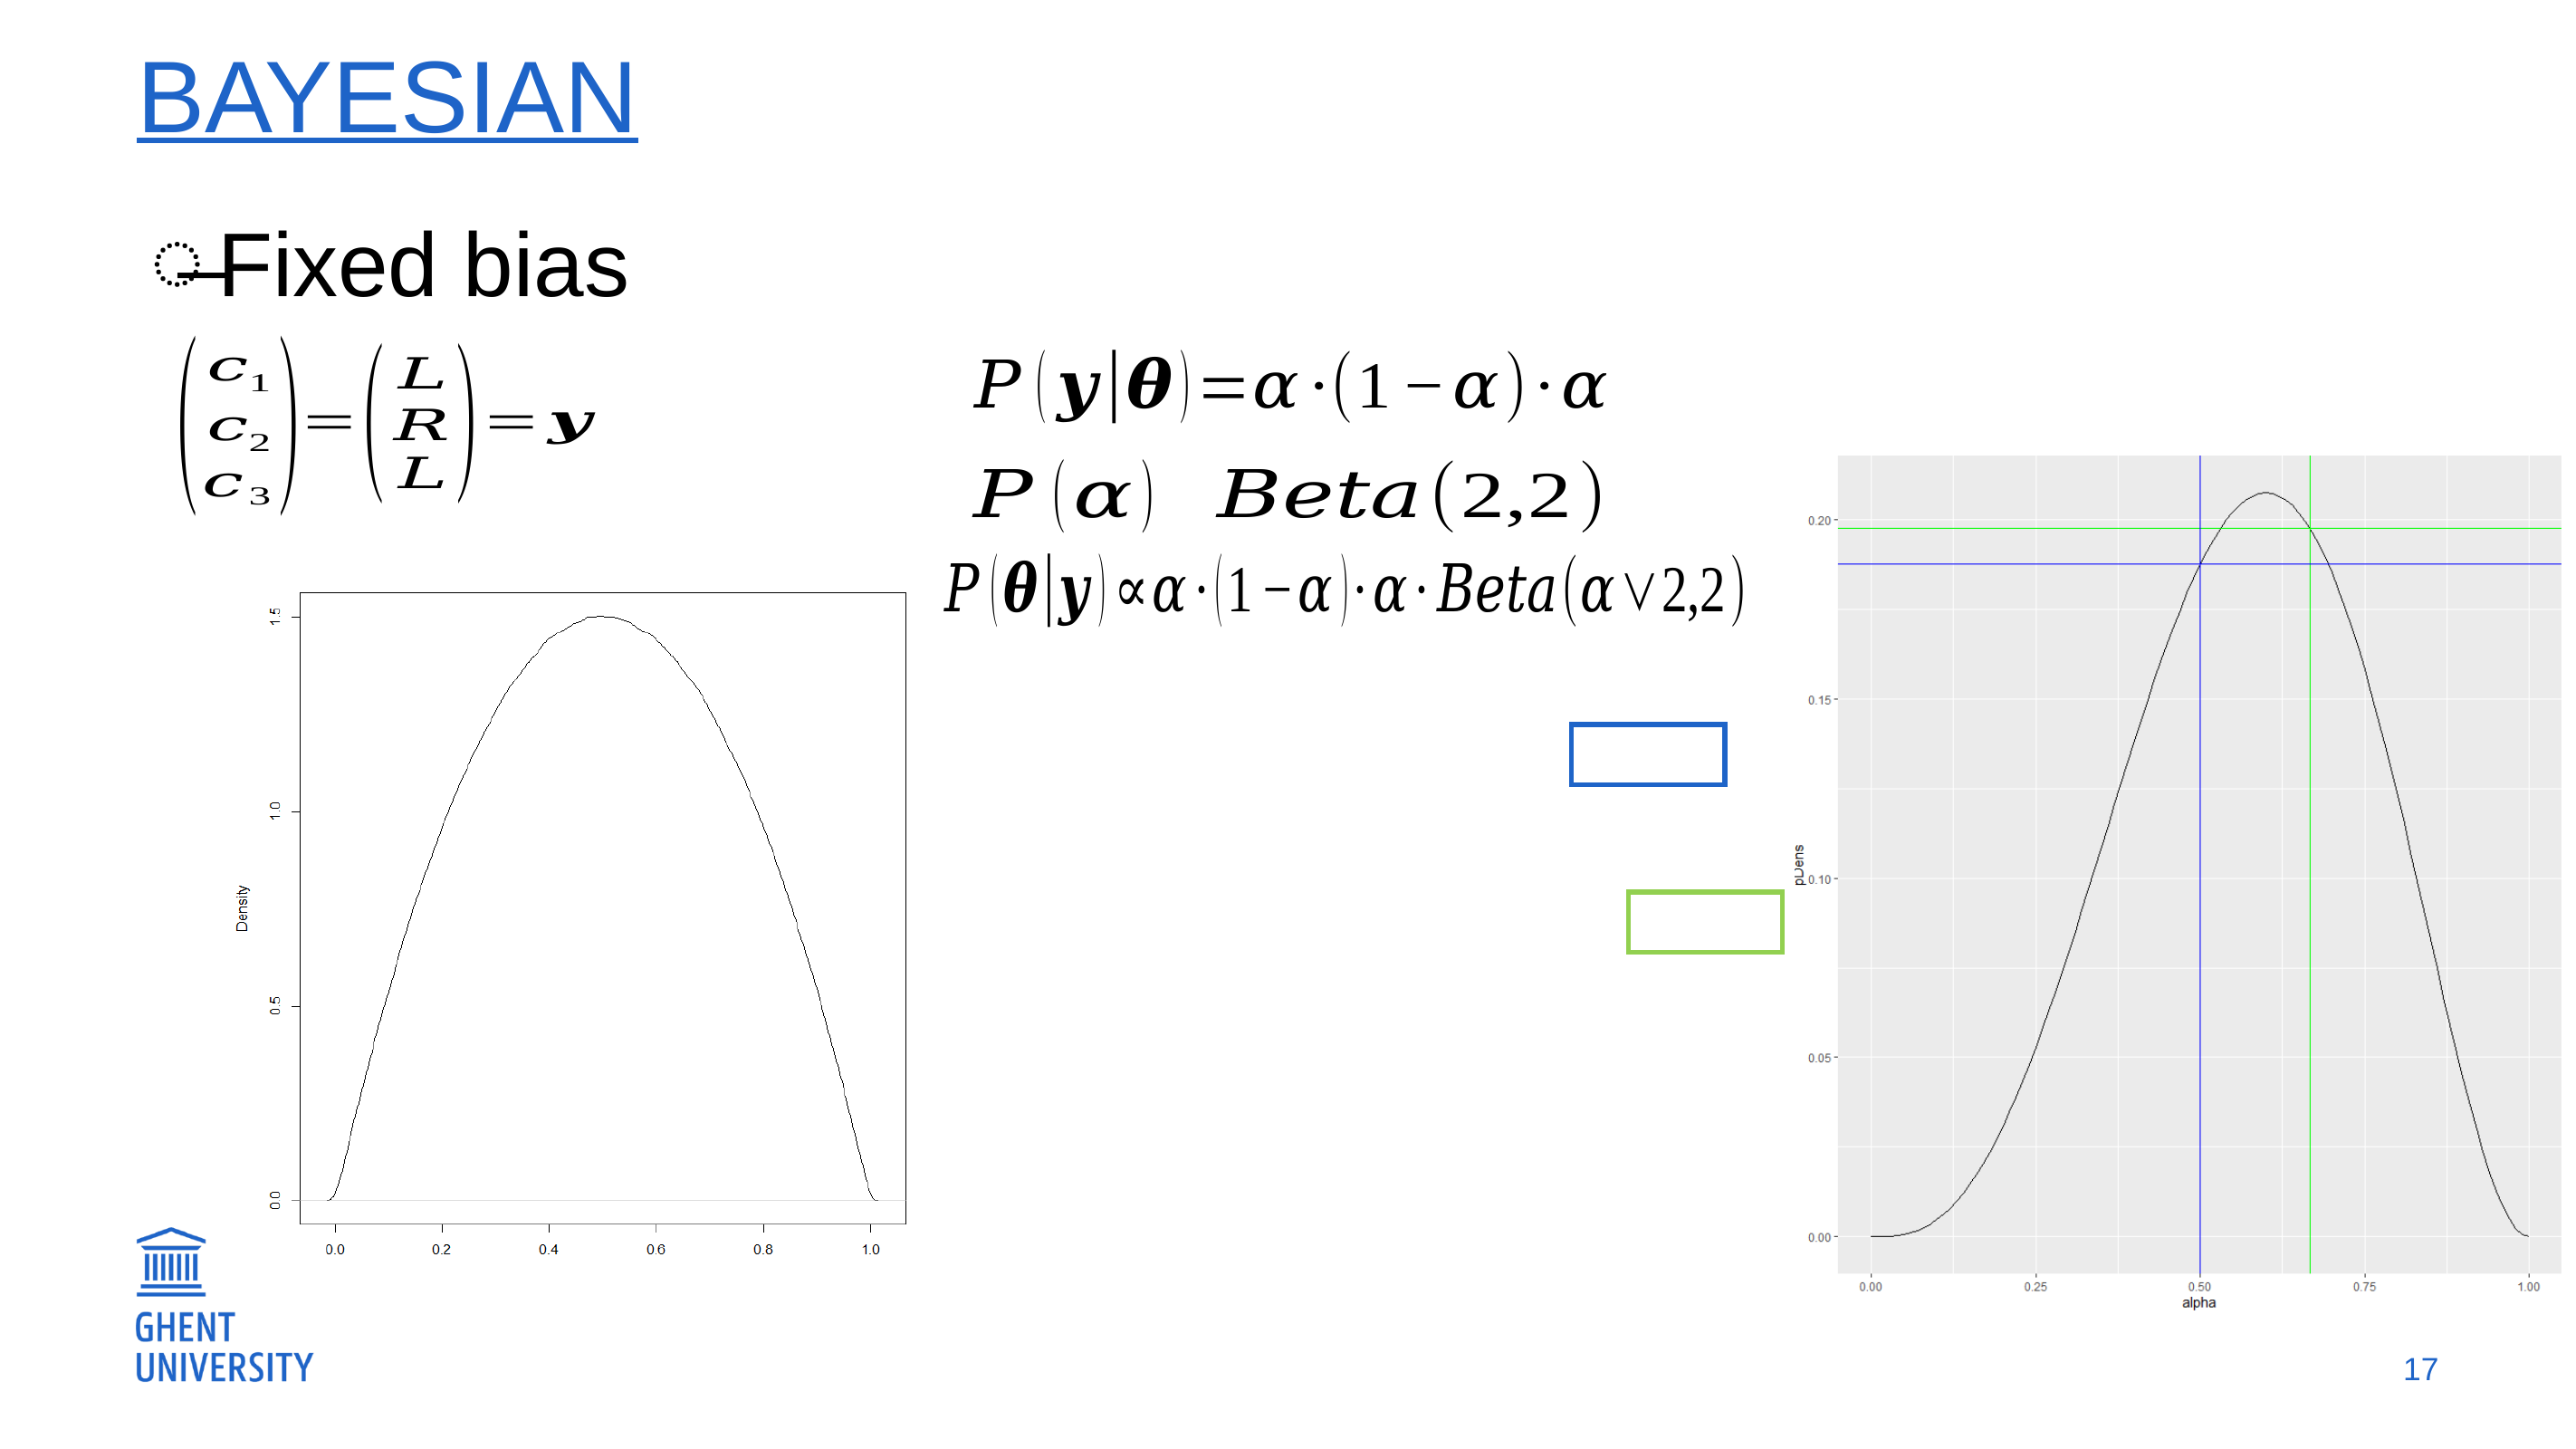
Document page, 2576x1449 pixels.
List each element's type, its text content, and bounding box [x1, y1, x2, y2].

slide_number 17 [2315, 1329, 2453, 1407]
title bayesian [123, 37, 2456, 166]
picture [68, 585, 915, 1449]
picture [1795, 456, 2562, 1312]
list Fixed bias [124, 177, 2456, 1173]
text_box [1571, 724, 1726, 786]
text_box [1628, 891, 1783, 954]
